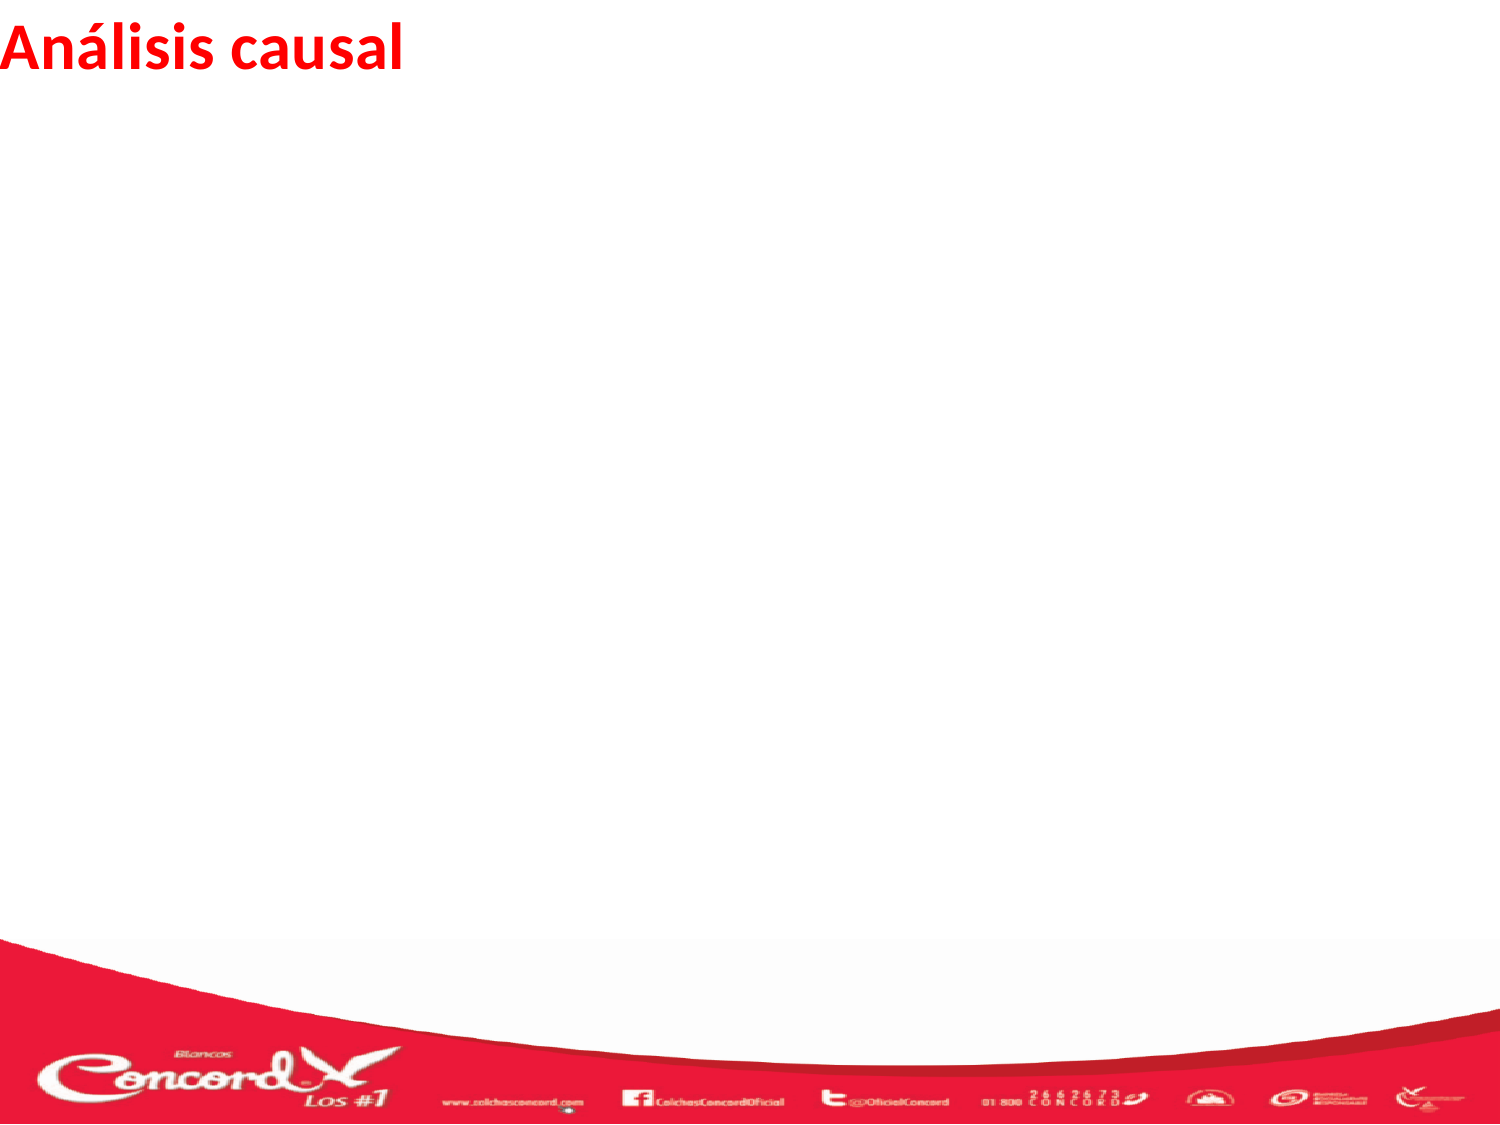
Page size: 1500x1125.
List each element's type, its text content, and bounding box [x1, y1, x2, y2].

text_box Análisis causal [0, 0, 1500, 113]
picture [0, 939, 1500, 1125]
